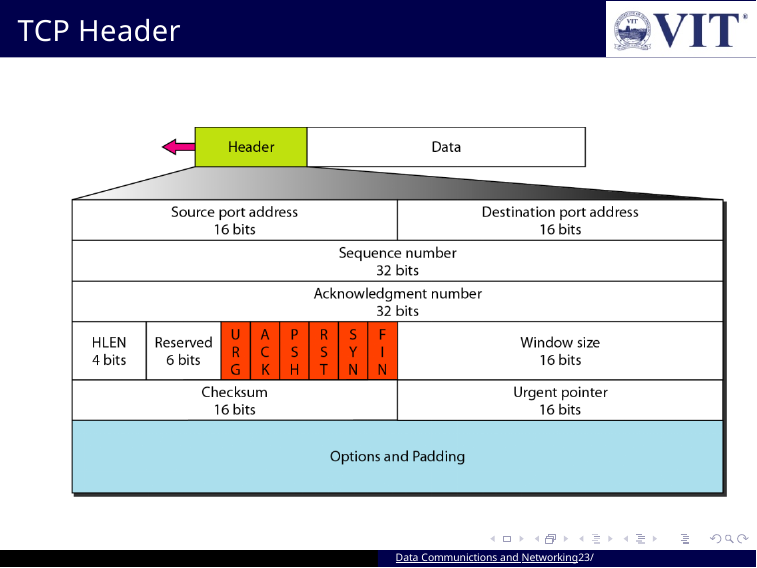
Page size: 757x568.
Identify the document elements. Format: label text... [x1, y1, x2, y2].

text_box [0, 0, 756, 58]
text_box [606, 1, 756, 57]
text_box TCP Header [15, 9, 320, 48]
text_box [0, 549, 757, 568]
text_box [71, 127, 727, 497]
